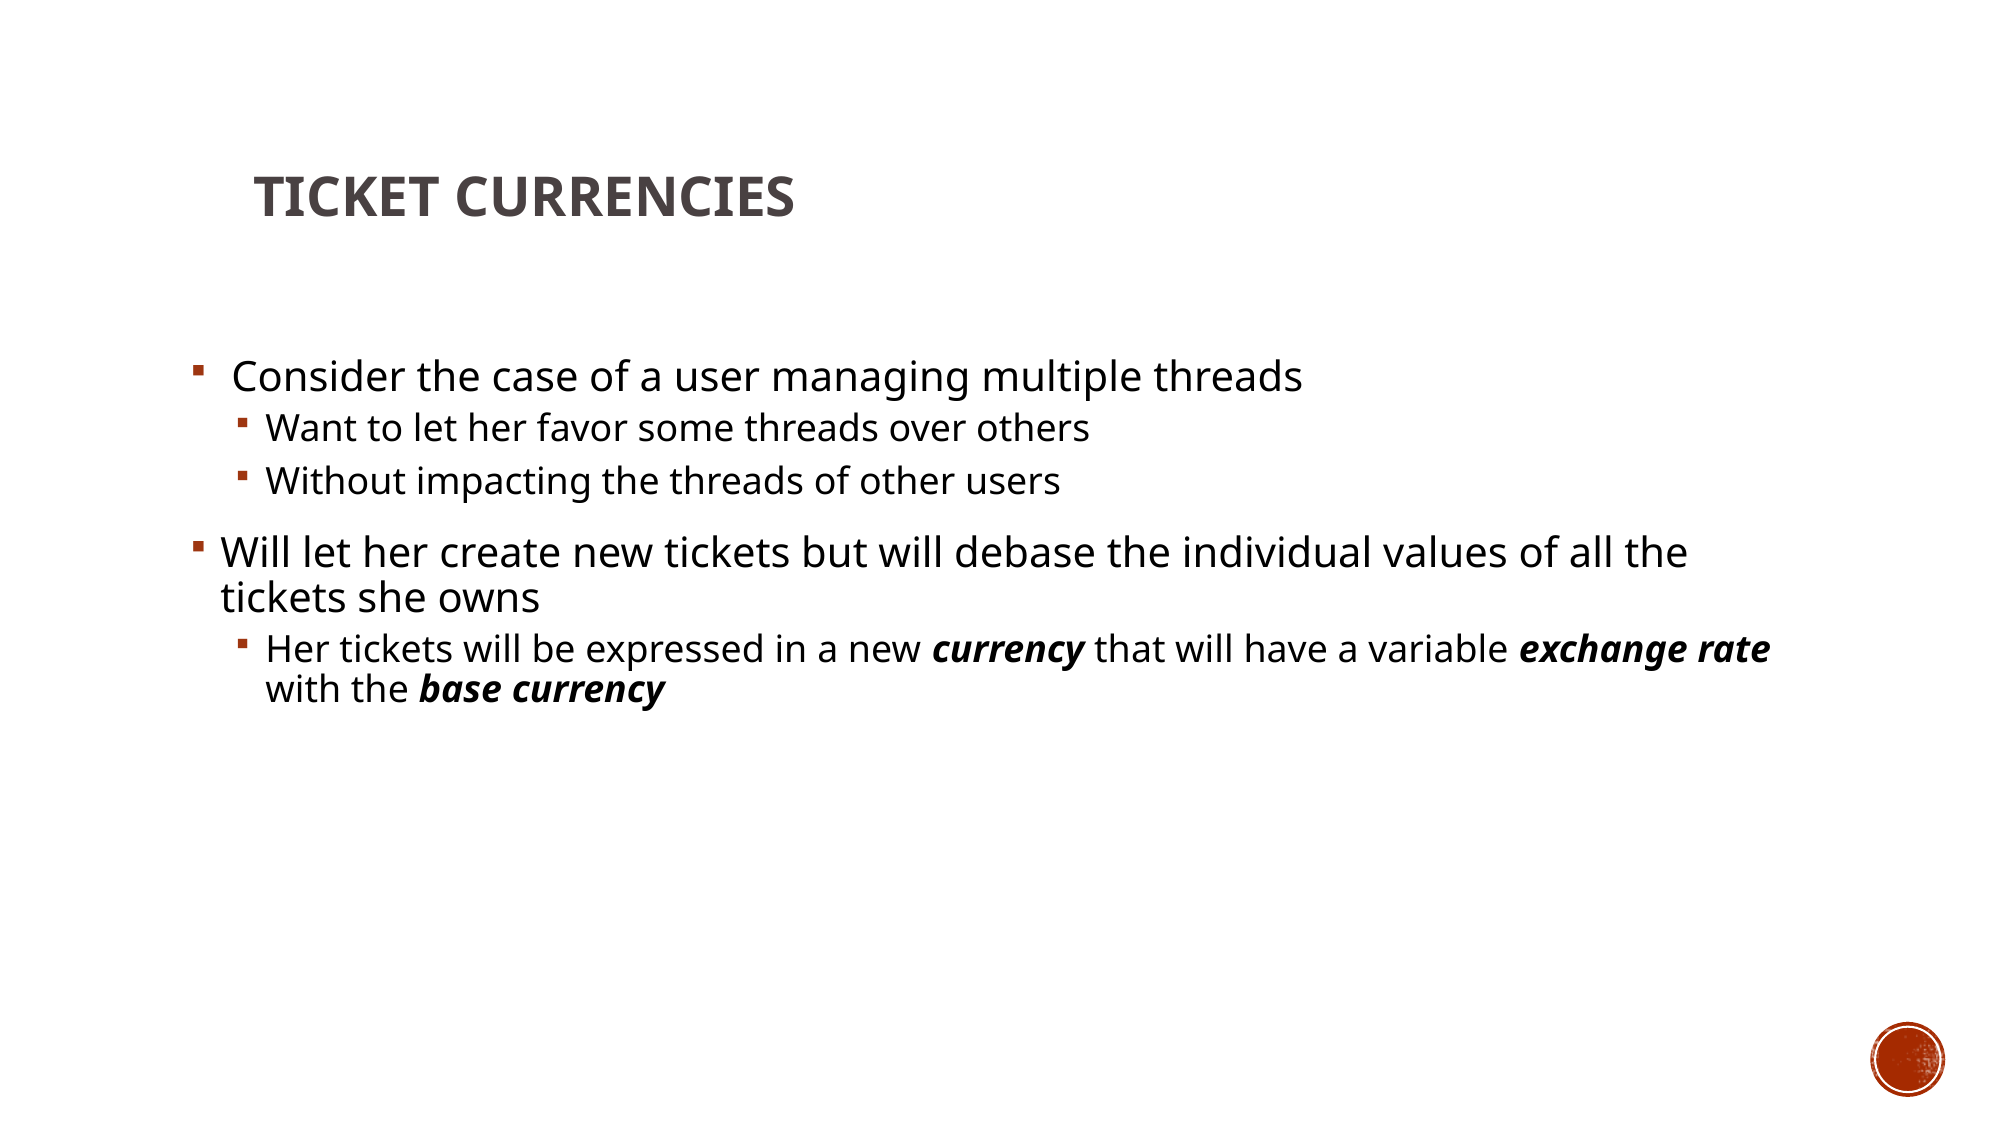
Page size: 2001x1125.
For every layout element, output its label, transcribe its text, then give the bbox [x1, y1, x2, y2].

title Ticket currencies [238, 40, 1814, 305]
list Consider the case of a user managing multiple threads Want to let her favor some threads over others Without impacting the threads of other users Will let her create new tickets but will debase the individual values of all the tickets she owns Her tickets will be expressed in a new currency that will have a variable exchange rate with the base currency [175, 348, 1826, 1013]
